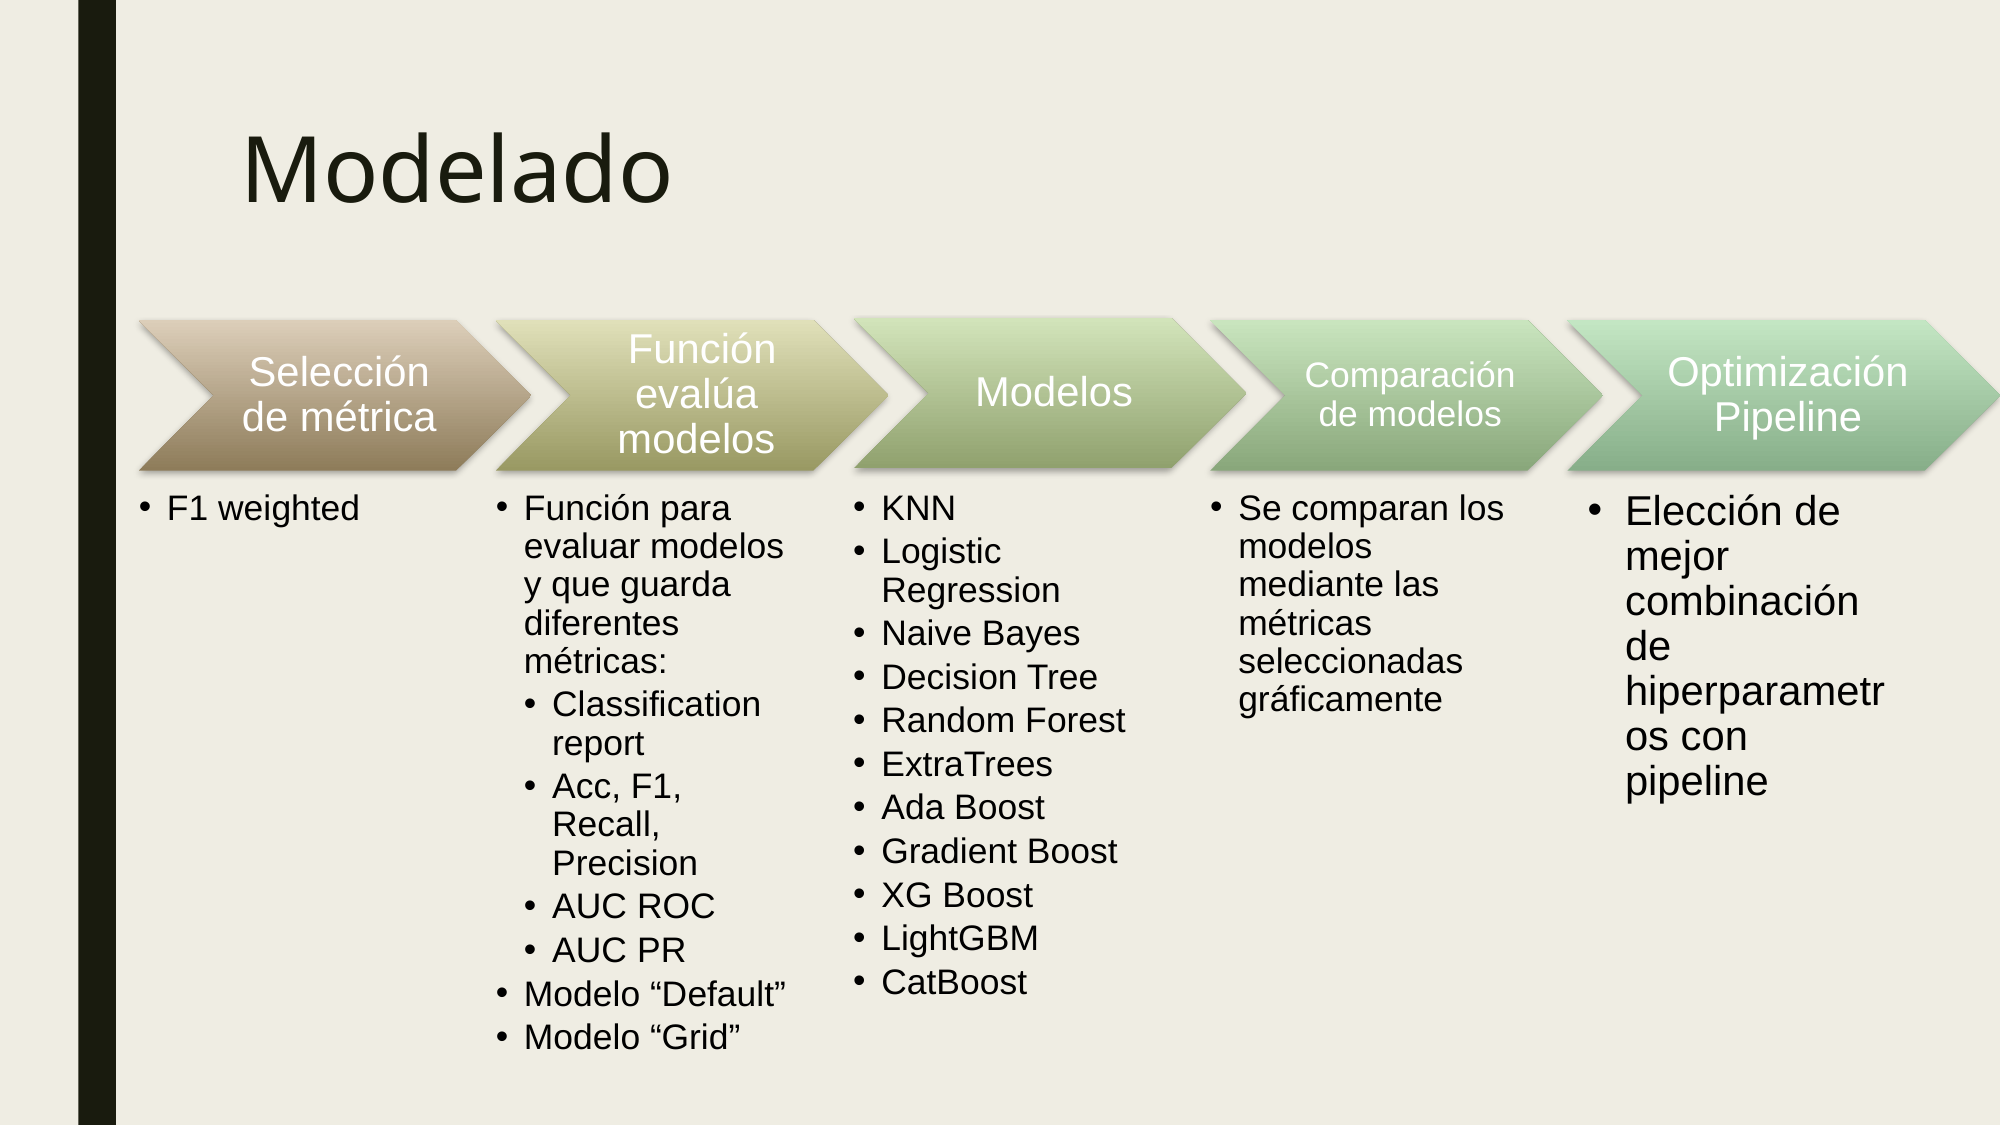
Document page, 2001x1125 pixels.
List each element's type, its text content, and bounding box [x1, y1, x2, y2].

title Modelado [225, 112, 1800, 232]
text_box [138, 234, 2000, 1090]
